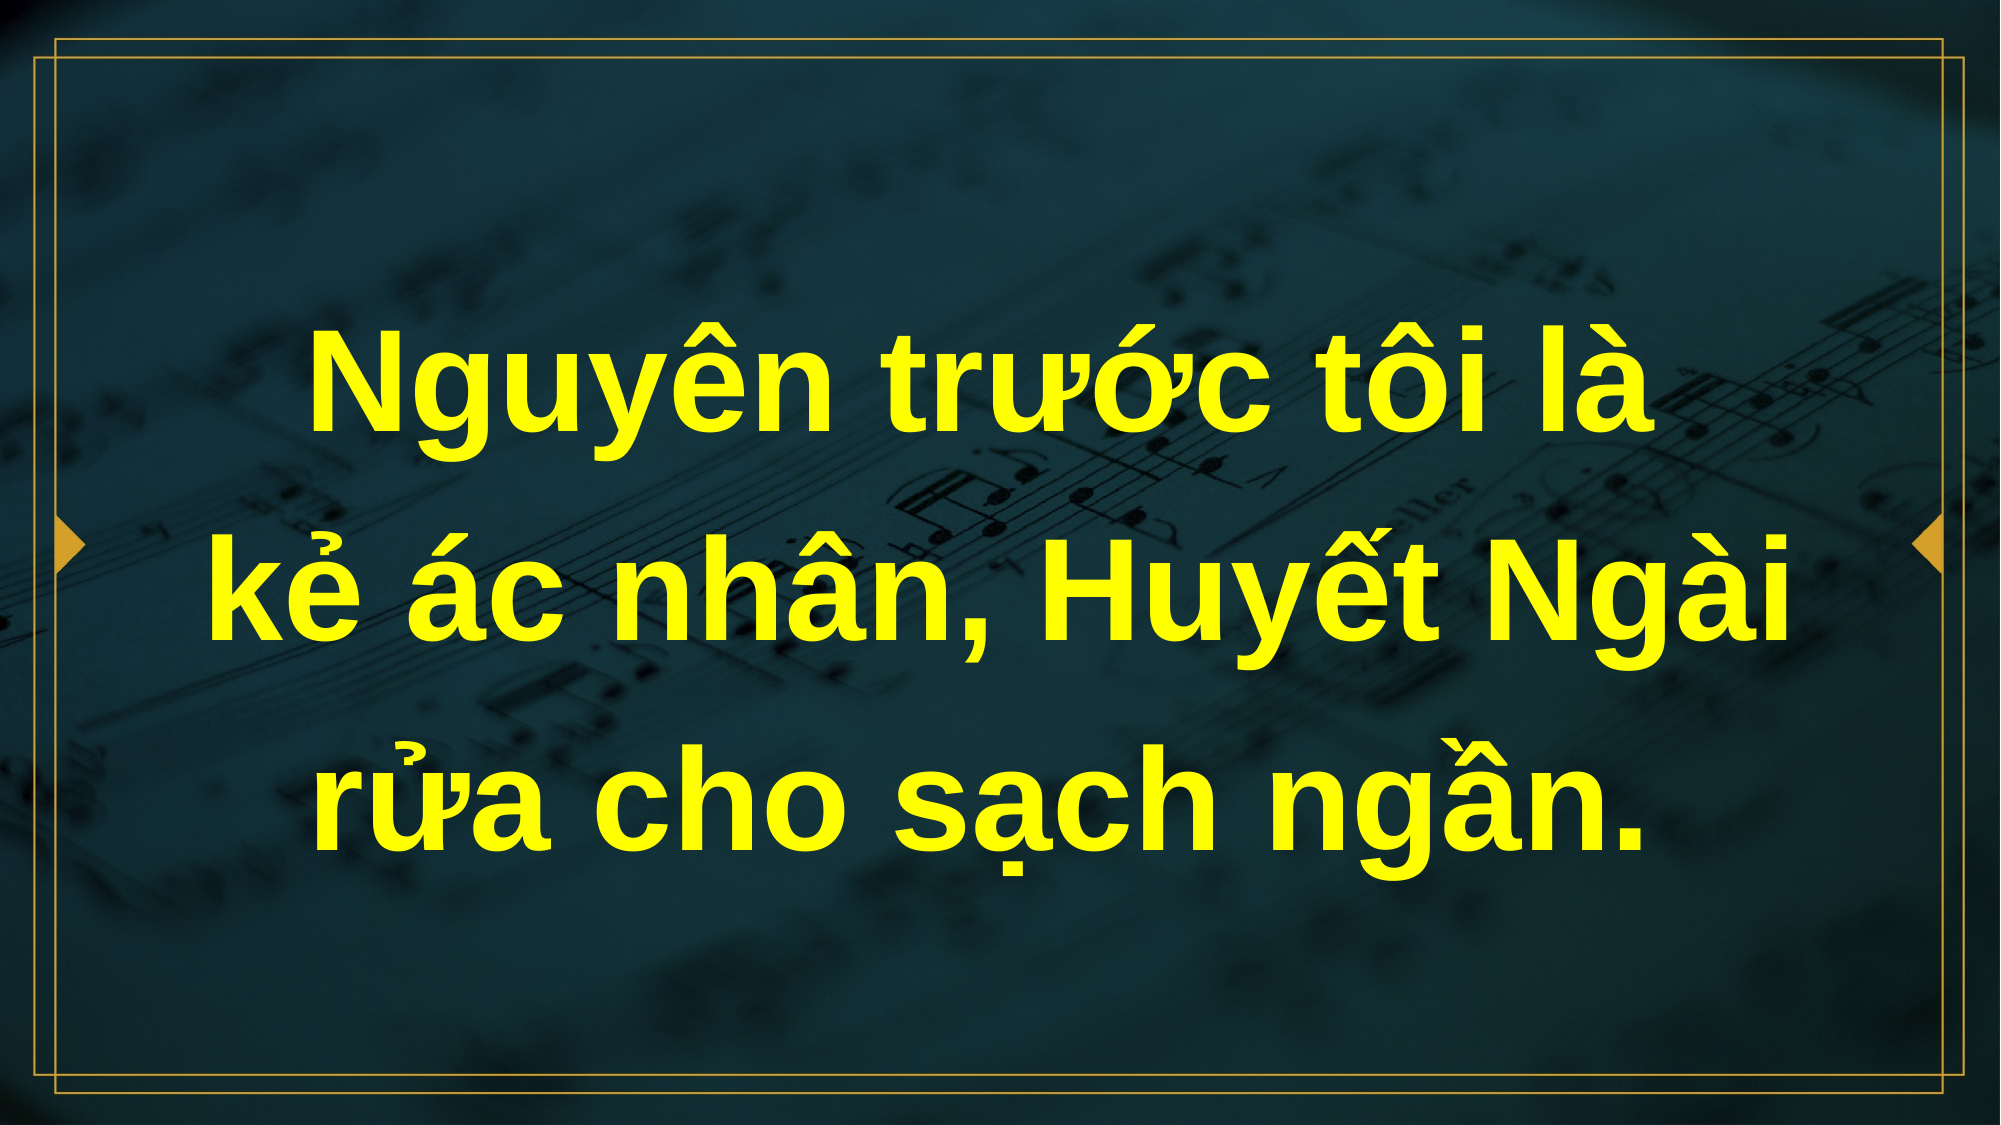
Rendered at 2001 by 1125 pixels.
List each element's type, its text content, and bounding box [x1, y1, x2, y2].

picture [0, 0, 2000, 1125]
title Nguyên trước tôi là kẻ ác nhân, Huyết Ngài rửa cho sạch ngần. [55, 53, 1945, 1077]
